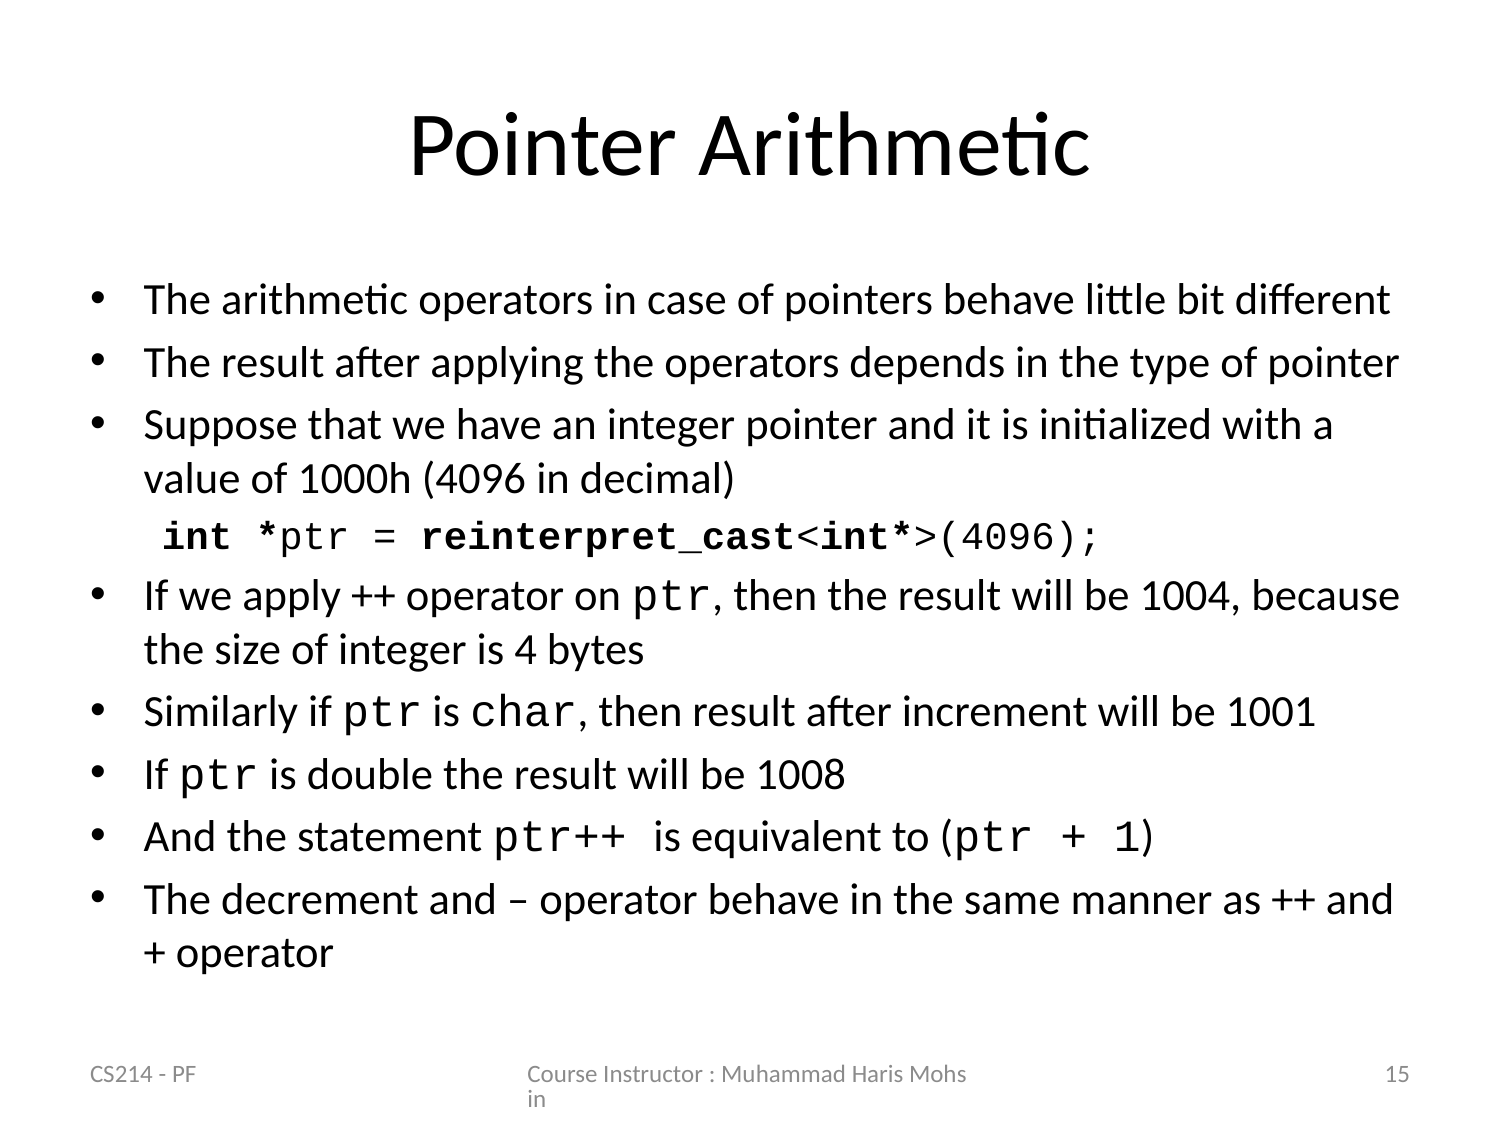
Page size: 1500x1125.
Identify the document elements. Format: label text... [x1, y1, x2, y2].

slide_number 15 [1074, 1042, 1425, 1103]
slide_number CS214 - PF [75, 1042, 425, 1103]
title Pointer Arithmetic [75, 45, 1425, 233]
footer Course Instructor : Muhammad Haris Mohsin [512, 1042, 988, 1103]
list The arithmetic operators in case of pointers behave little bit different The result after applying the operators depends in the type of pointer Suppose that we have an integer pointer and it is initialized with a value of 1000h (4096 in decimal) int *ptr = reinterpret_cast<int*>(4096); If we apply ++ operator on ptr, then the result will be 1004, because the size of integer is 4 bytes Similarly if ptr is char, then result after increment will be 1001 If ptr is double the result will be 1008 And the statement ptr++ is equivalent to (ptr + 1) The decrement and – operator behave in the same manner as ++ and + operator [75, 262, 1425, 1005]
